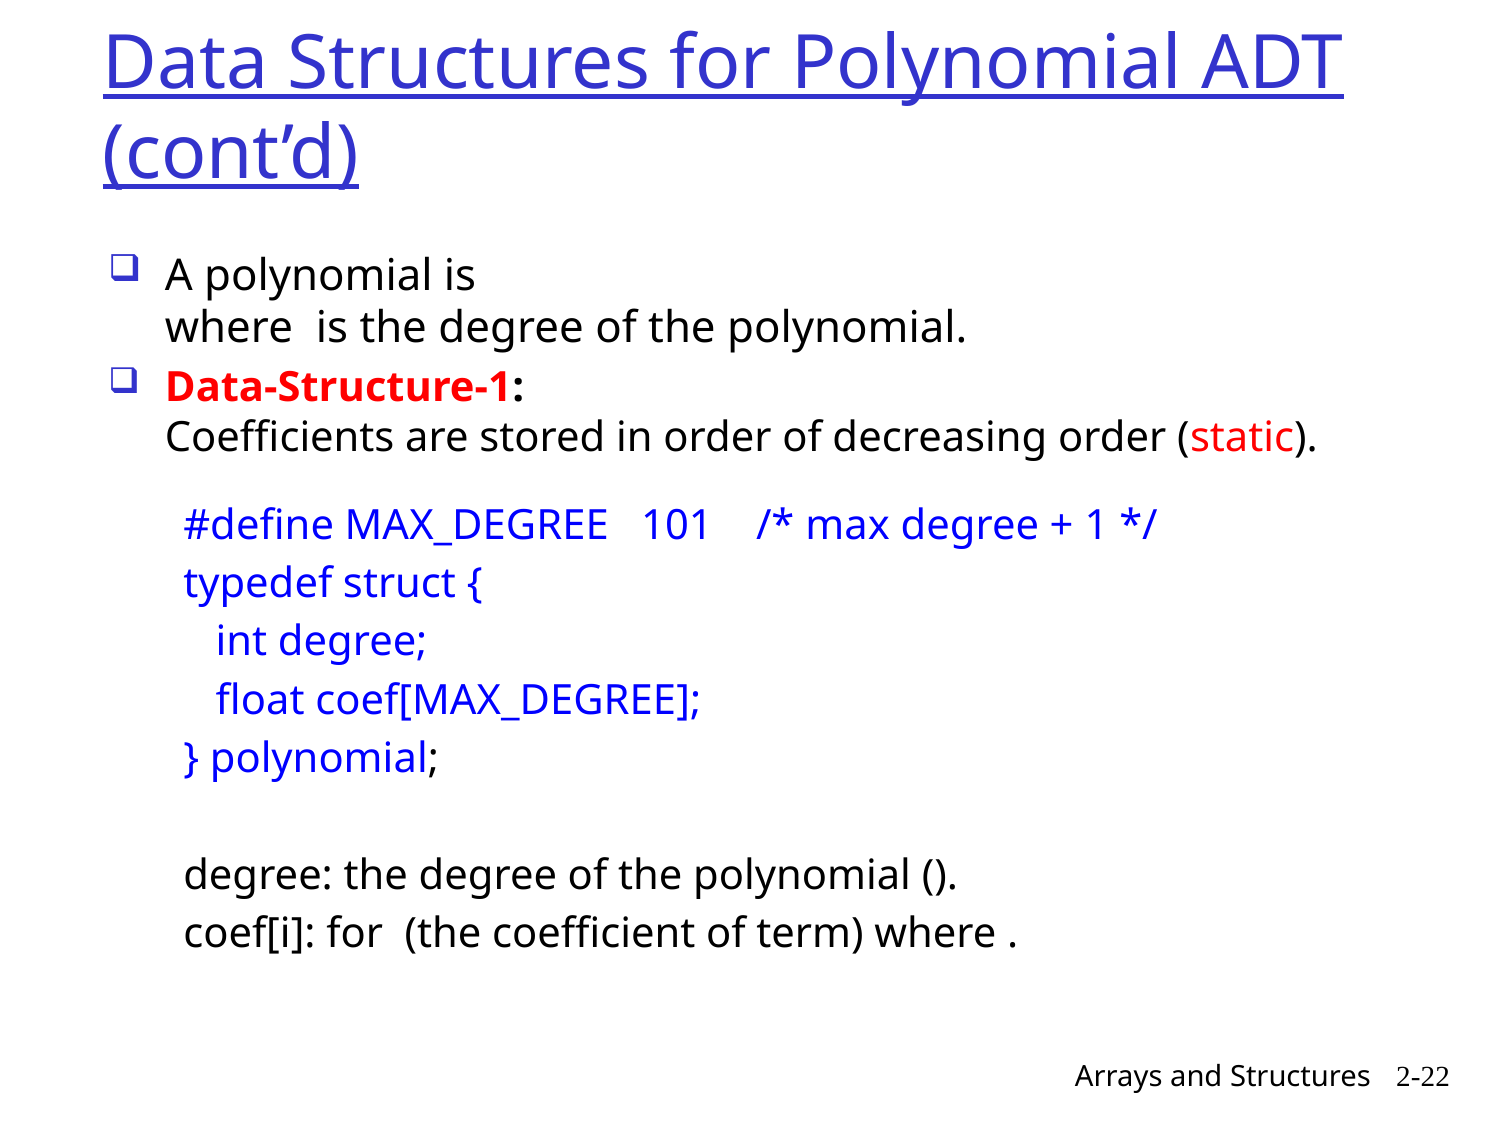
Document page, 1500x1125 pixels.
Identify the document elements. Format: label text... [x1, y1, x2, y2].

slide_number 2-22 [1362, 1049, 1466, 1125]
title Data Structures for Polynomial ADT (cont’d) [87, 56, 1363, 150]
footer Arrays and Structures [911, 1049, 1362, 1125]
